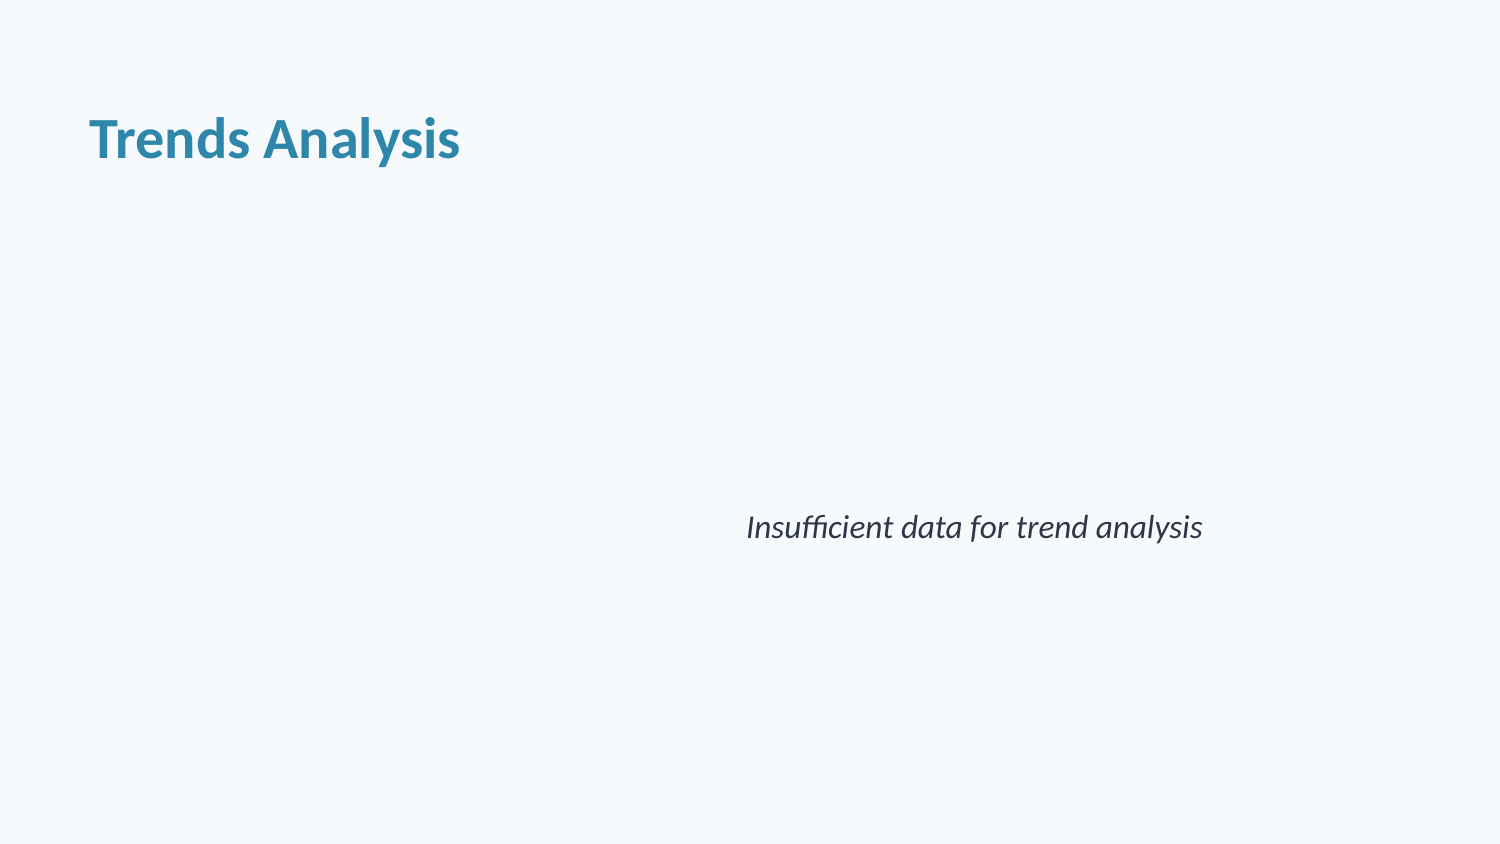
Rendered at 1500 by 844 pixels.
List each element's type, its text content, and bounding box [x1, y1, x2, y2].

text_box Insufficient data for trend analysis [74, 449, 1500, 600]
text_box Trends Analysis [74, 74, 1500, 195]
